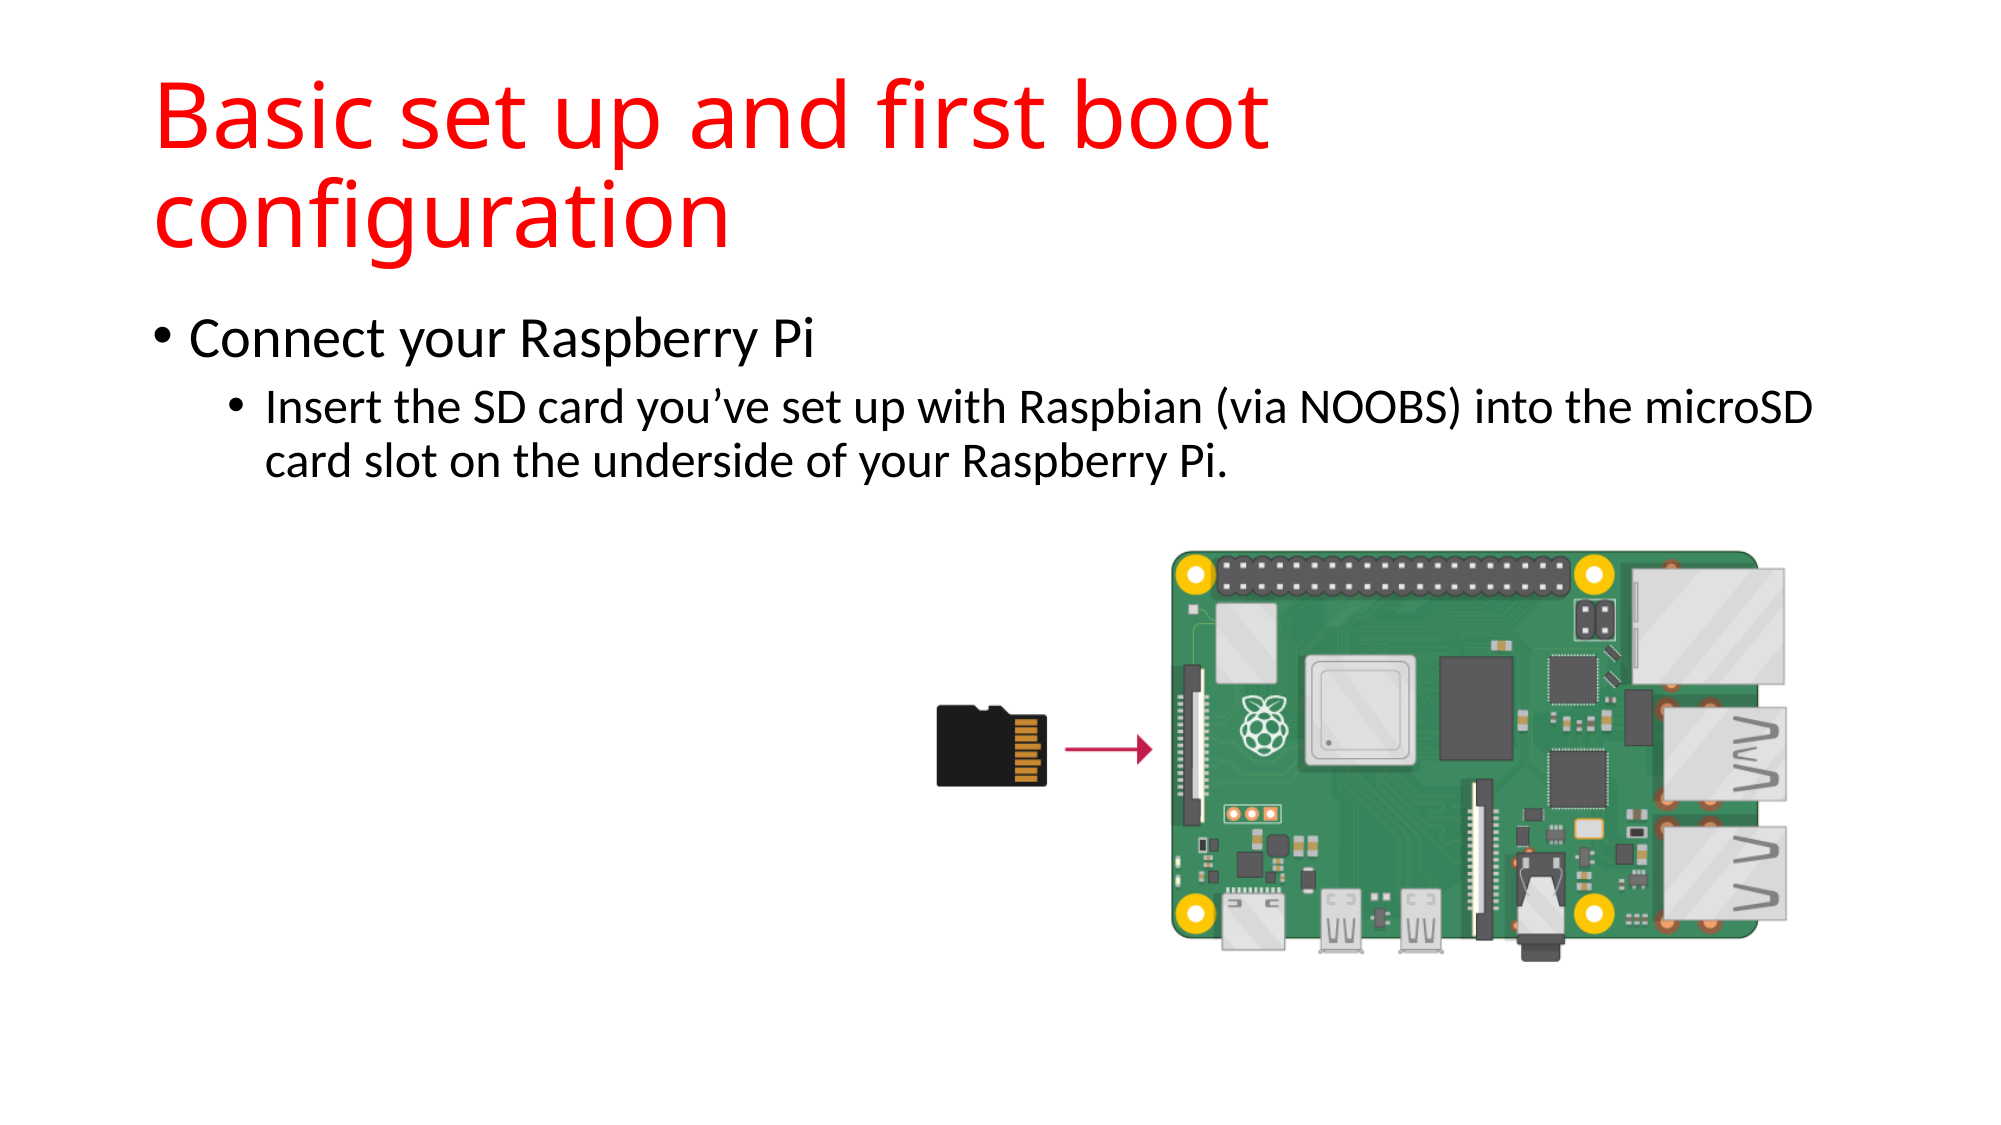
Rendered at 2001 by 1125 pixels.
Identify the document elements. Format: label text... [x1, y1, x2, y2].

picture [880, 501, 1879, 1013]
title Basic set up and first boot configuration [137, 59, 1863, 278]
list Connect your Raspberry Pi Insert the SD card you’ve set up with Raspbian (via NOOBS) into the microSD card slot on the underside of your Raspberry Pi. [137, 299, 1863, 1014]
